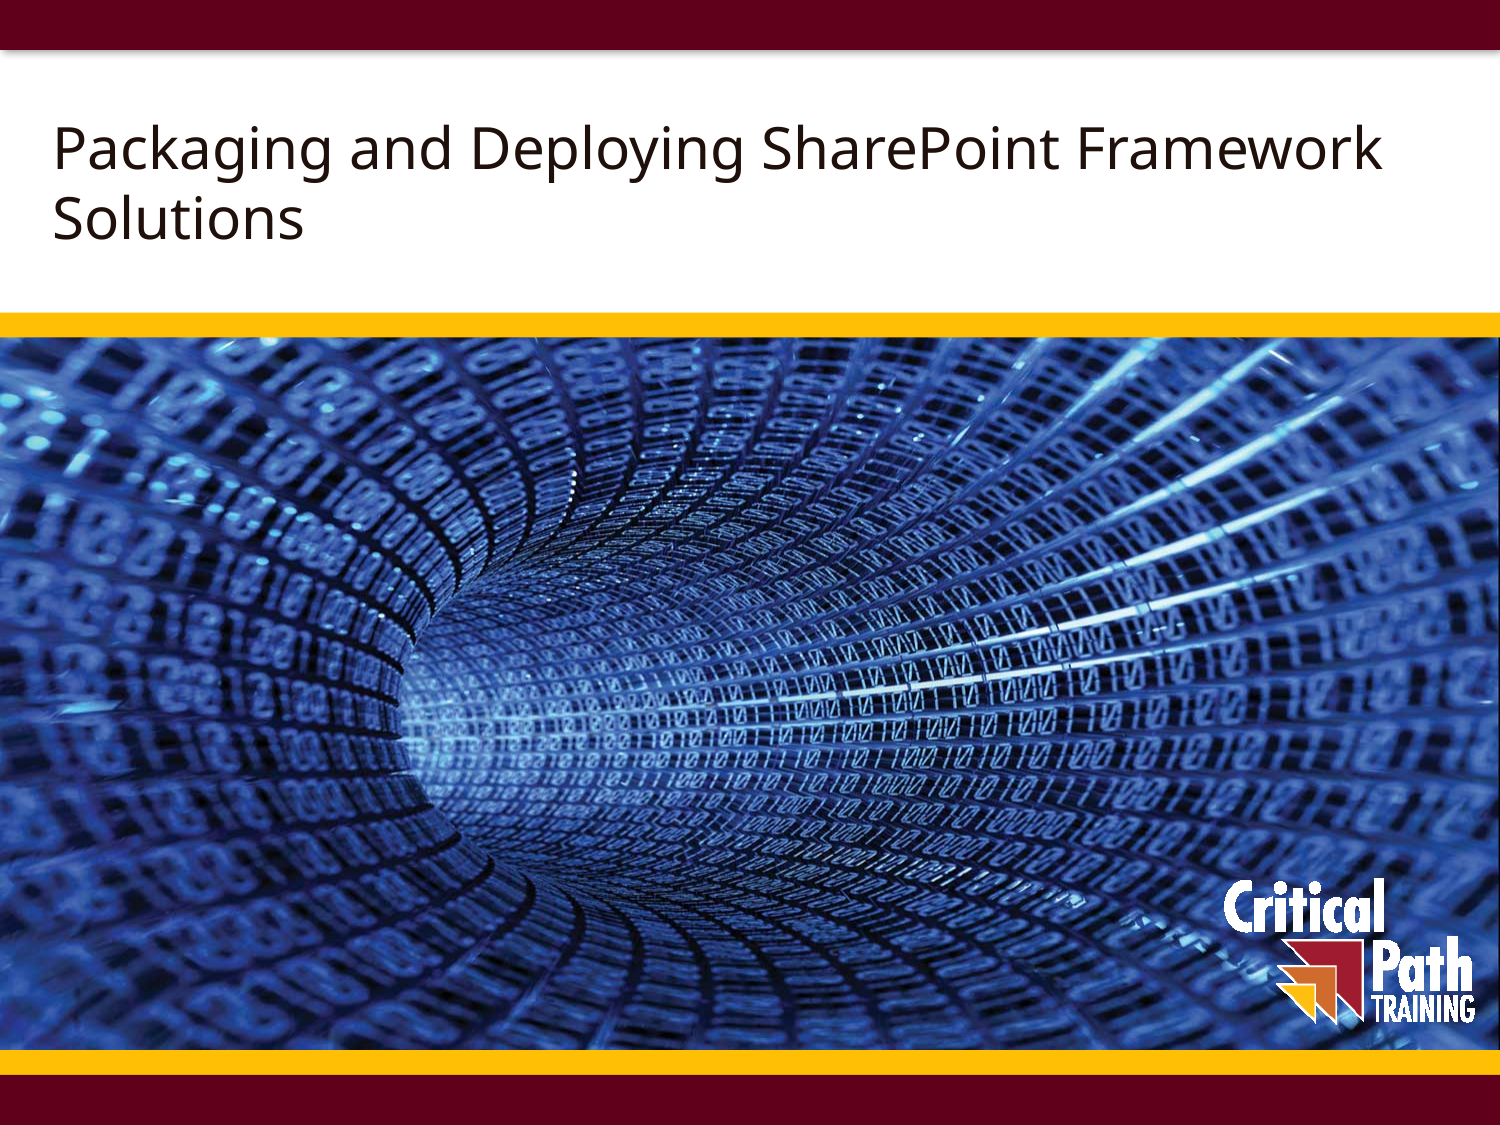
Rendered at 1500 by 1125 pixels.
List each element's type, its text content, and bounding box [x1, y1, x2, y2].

title Packaging and Deploying SharePoint Framework Solutions [37, 112, 1475, 250]
picture [0, 338, 1500, 1050]
